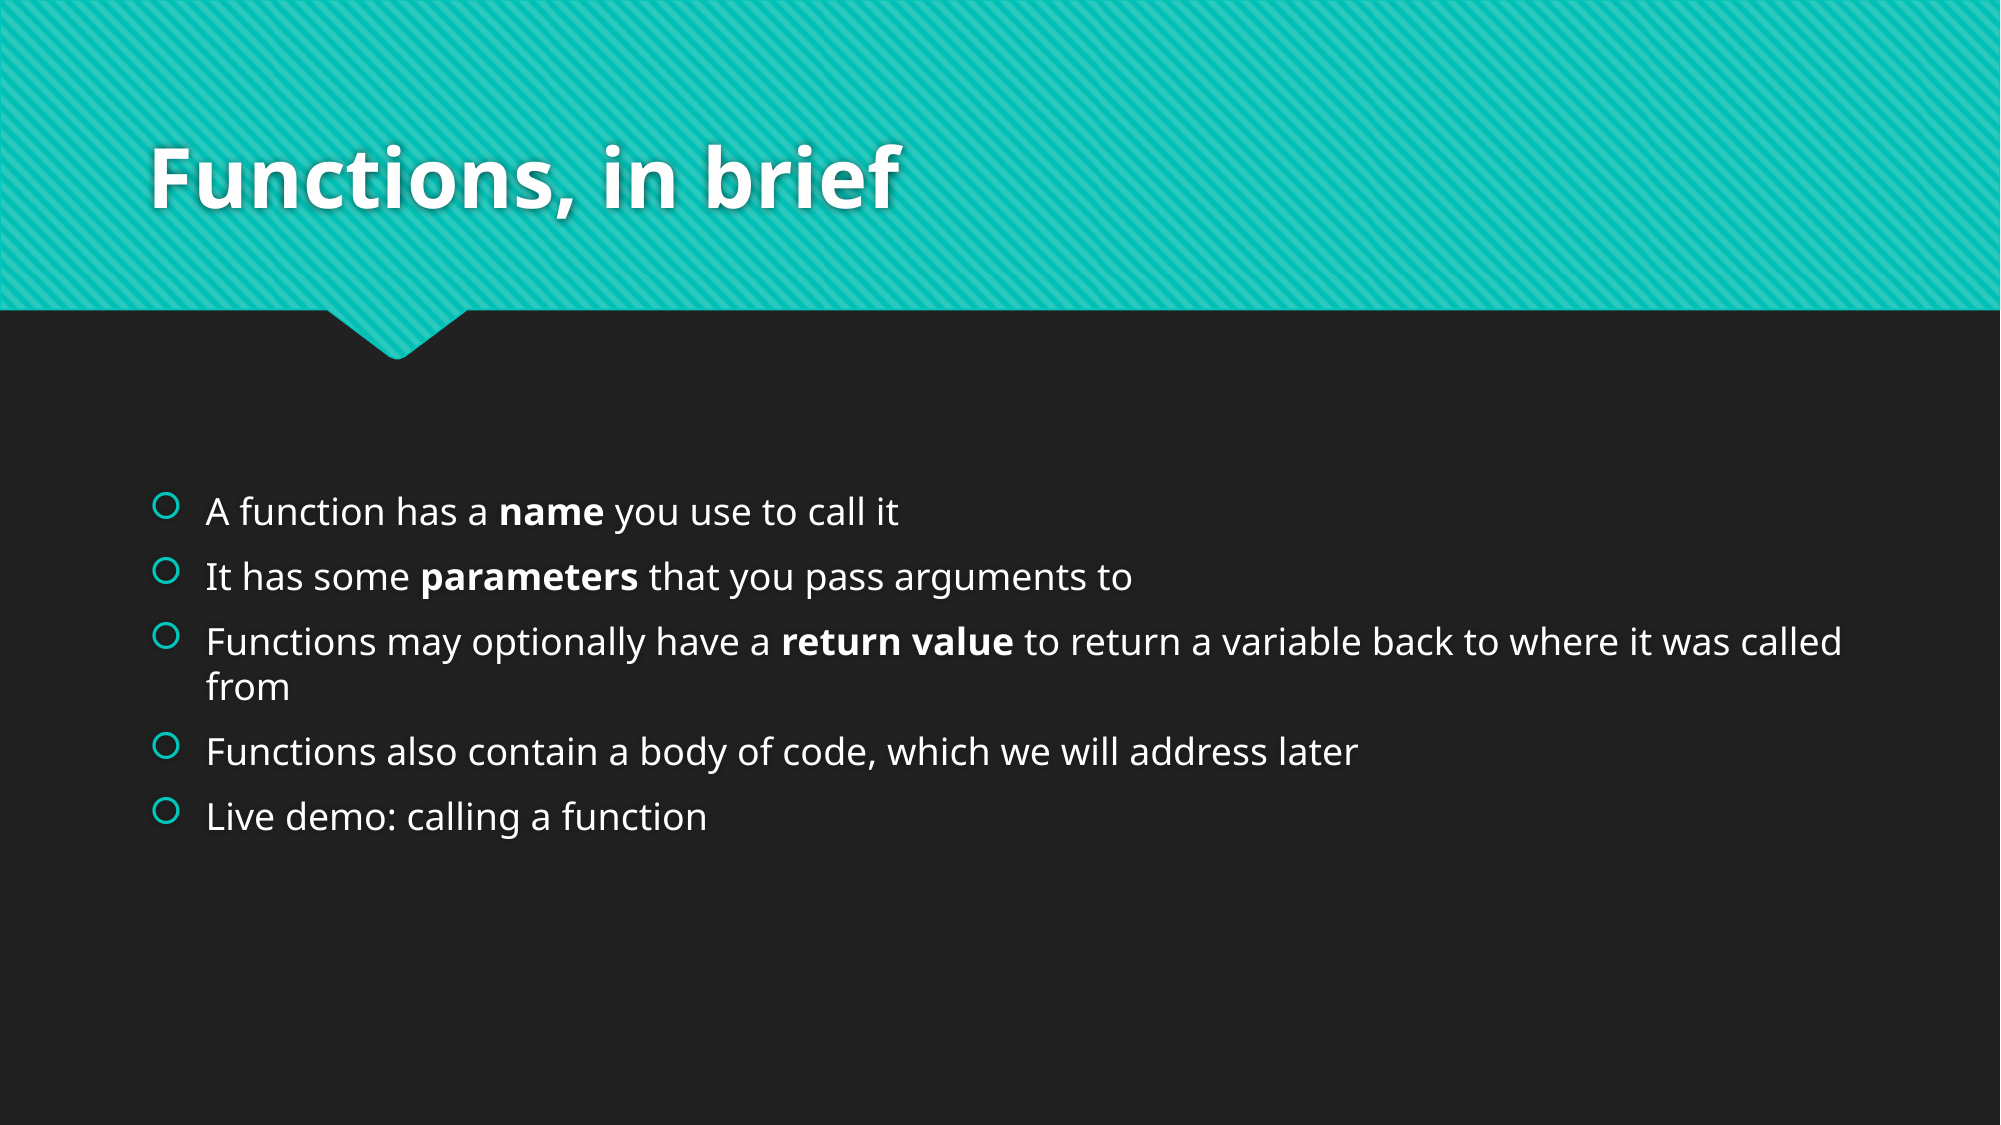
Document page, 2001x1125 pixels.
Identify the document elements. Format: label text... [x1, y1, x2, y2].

title Functions, in brief [132, 73, 1868, 233]
list A function has a name you use to call it It has some parameters that you pass arguments to Functions may optionally have a return value to return a variable back to where it was called from Functions also contain a body of code, which we will address later Live demo: calling a function [134, 364, 1866, 962]
